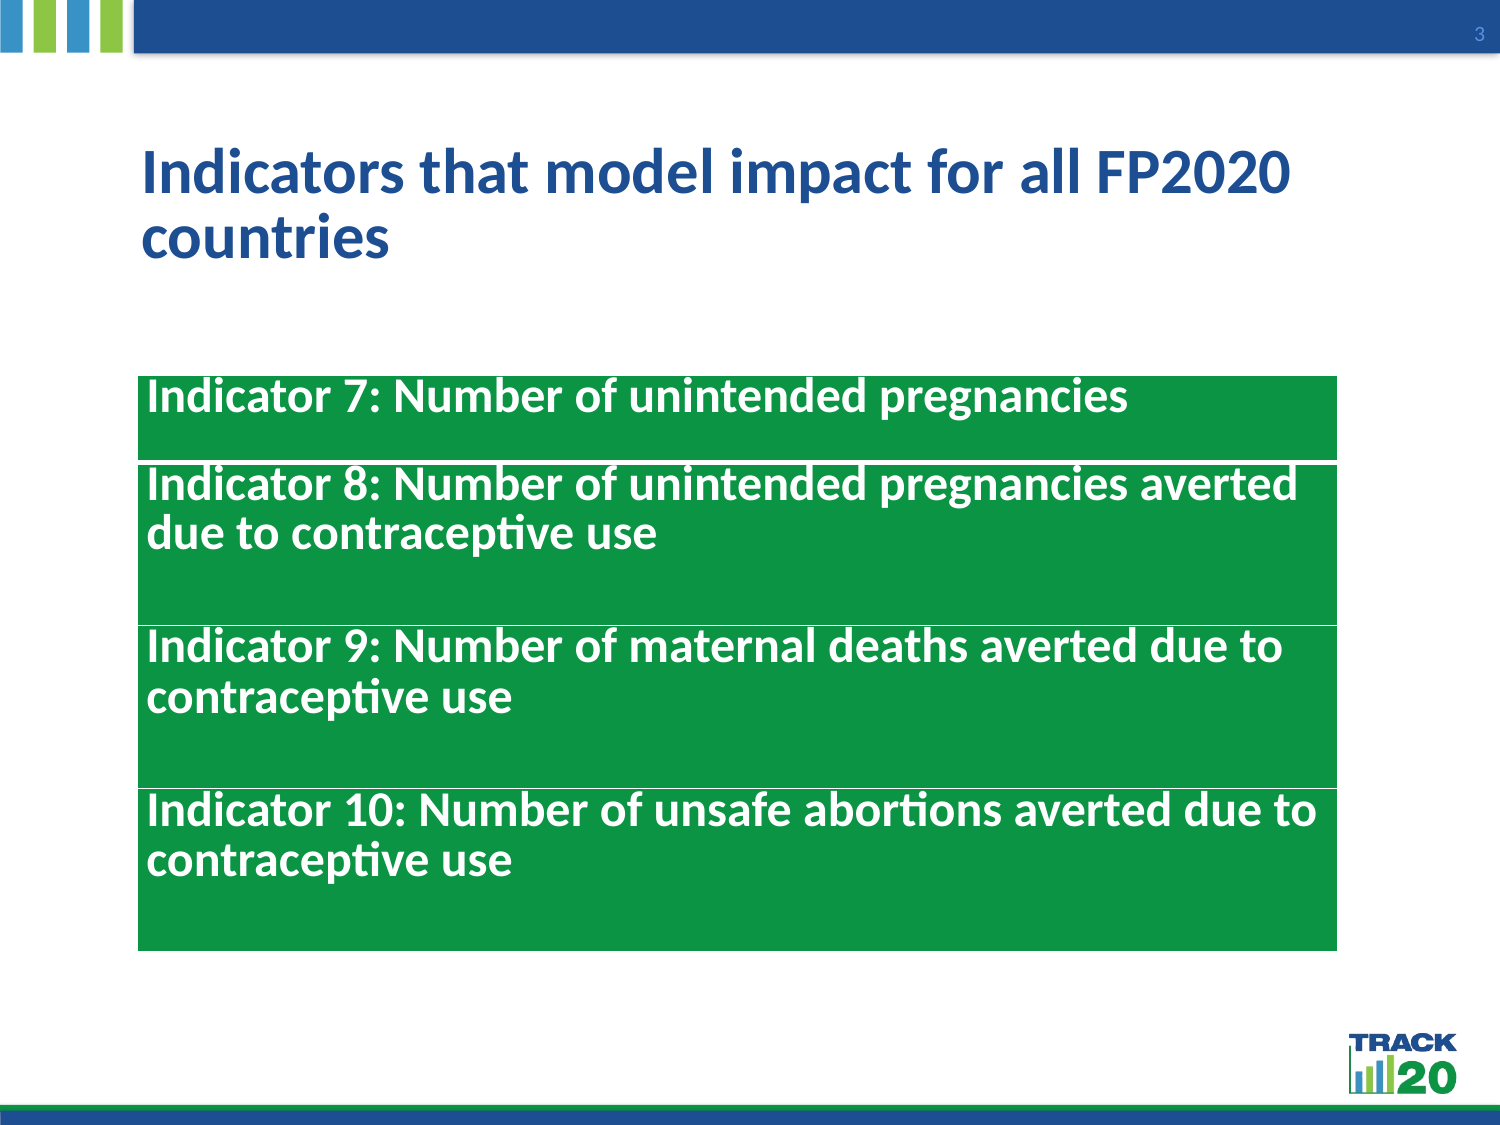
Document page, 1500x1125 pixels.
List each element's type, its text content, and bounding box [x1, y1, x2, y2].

table_cell Indicator 8: Number of unintended pregnancies averted due to contraceptive use [138, 465, 1337, 625]
table_cell Indicator 9: Number of maternal deaths averted due to contraceptive use [138, 626, 1337, 788]
table_cell Indicator 10: Number of unsafe abortions averted due to contraceptive use [138, 789, 1337, 951]
slide_number 3 [1327, 12, 1500, 53]
picture [1349, 1033, 1457, 1094]
title Indicators that model impact for all FP2020 countries [140, 44, 1351, 276]
table_header Indicator 7: Number of unintended pregnancies [138, 376, 1337, 460]
